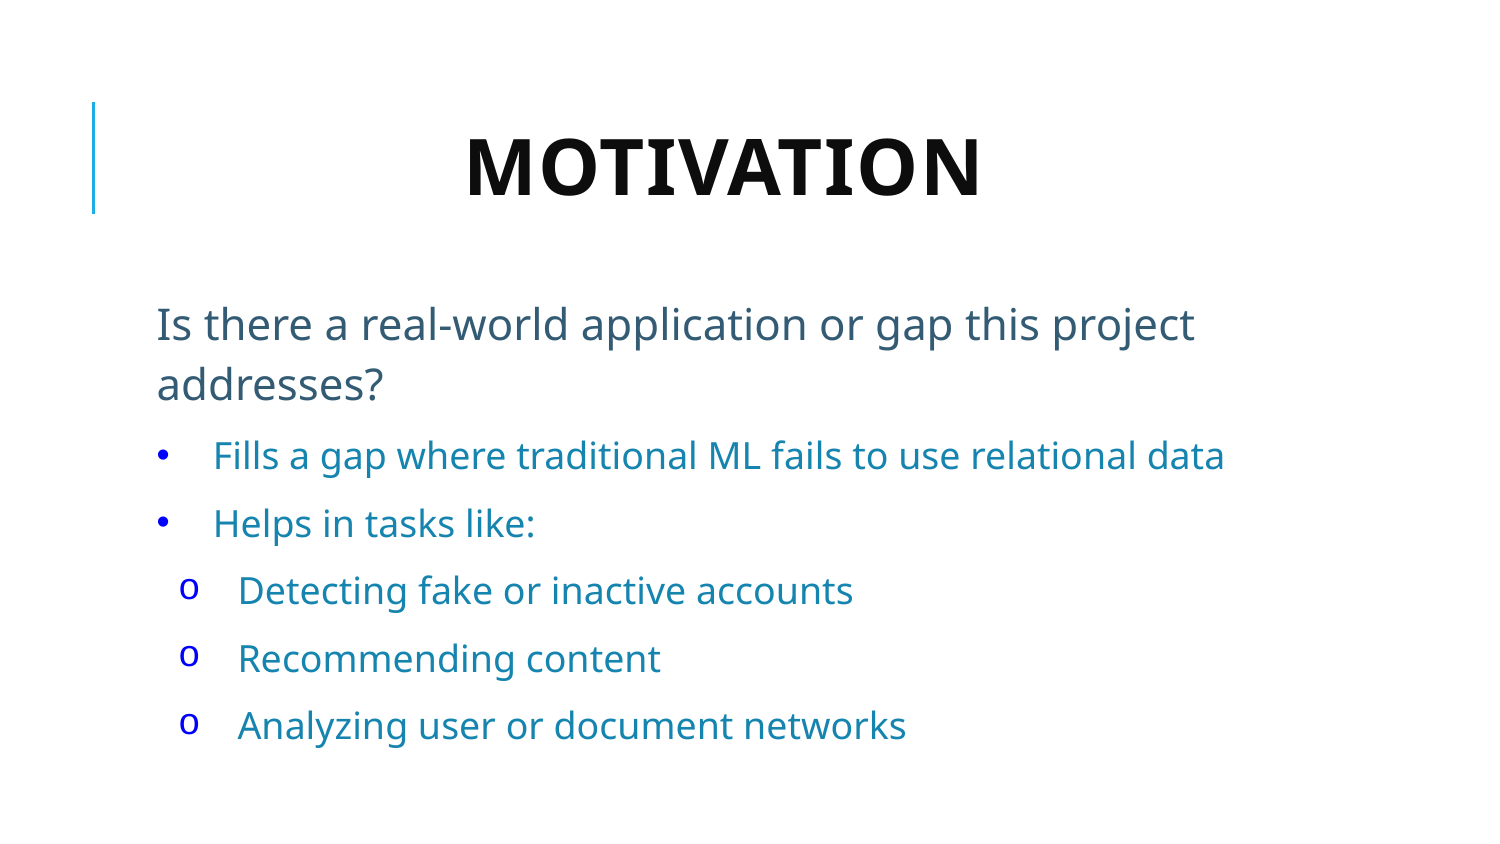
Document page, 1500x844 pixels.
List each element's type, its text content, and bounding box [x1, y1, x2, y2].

list Is there a real-world application or gap this project addresses? Fills a gap where traditional ML fails to use relational data Helps in tasks like: Detecting fake or inactive accounts Recommending content Analyzing user or document networks [126, 281, 1322, 777]
title Motivation [126, 71, 1322, 257]
